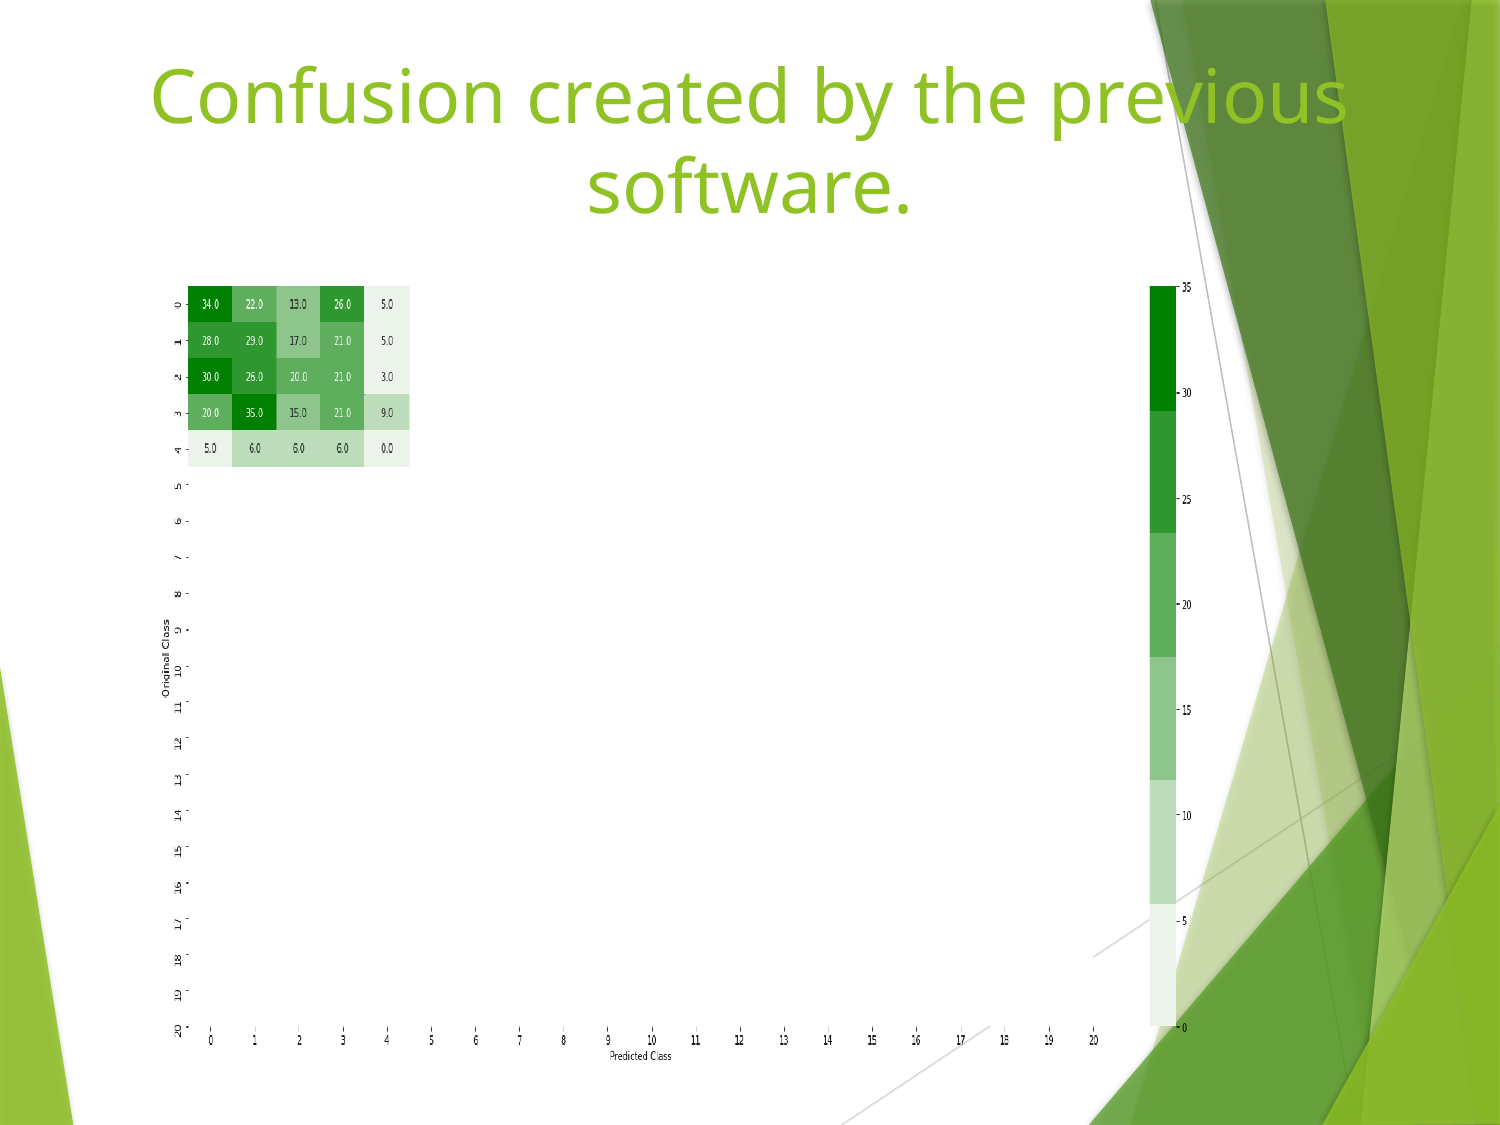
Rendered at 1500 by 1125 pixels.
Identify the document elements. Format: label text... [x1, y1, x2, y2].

picture [156, 275, 1198, 1070]
title Confusion created by the previous software. [75, 45, 1425, 233]
